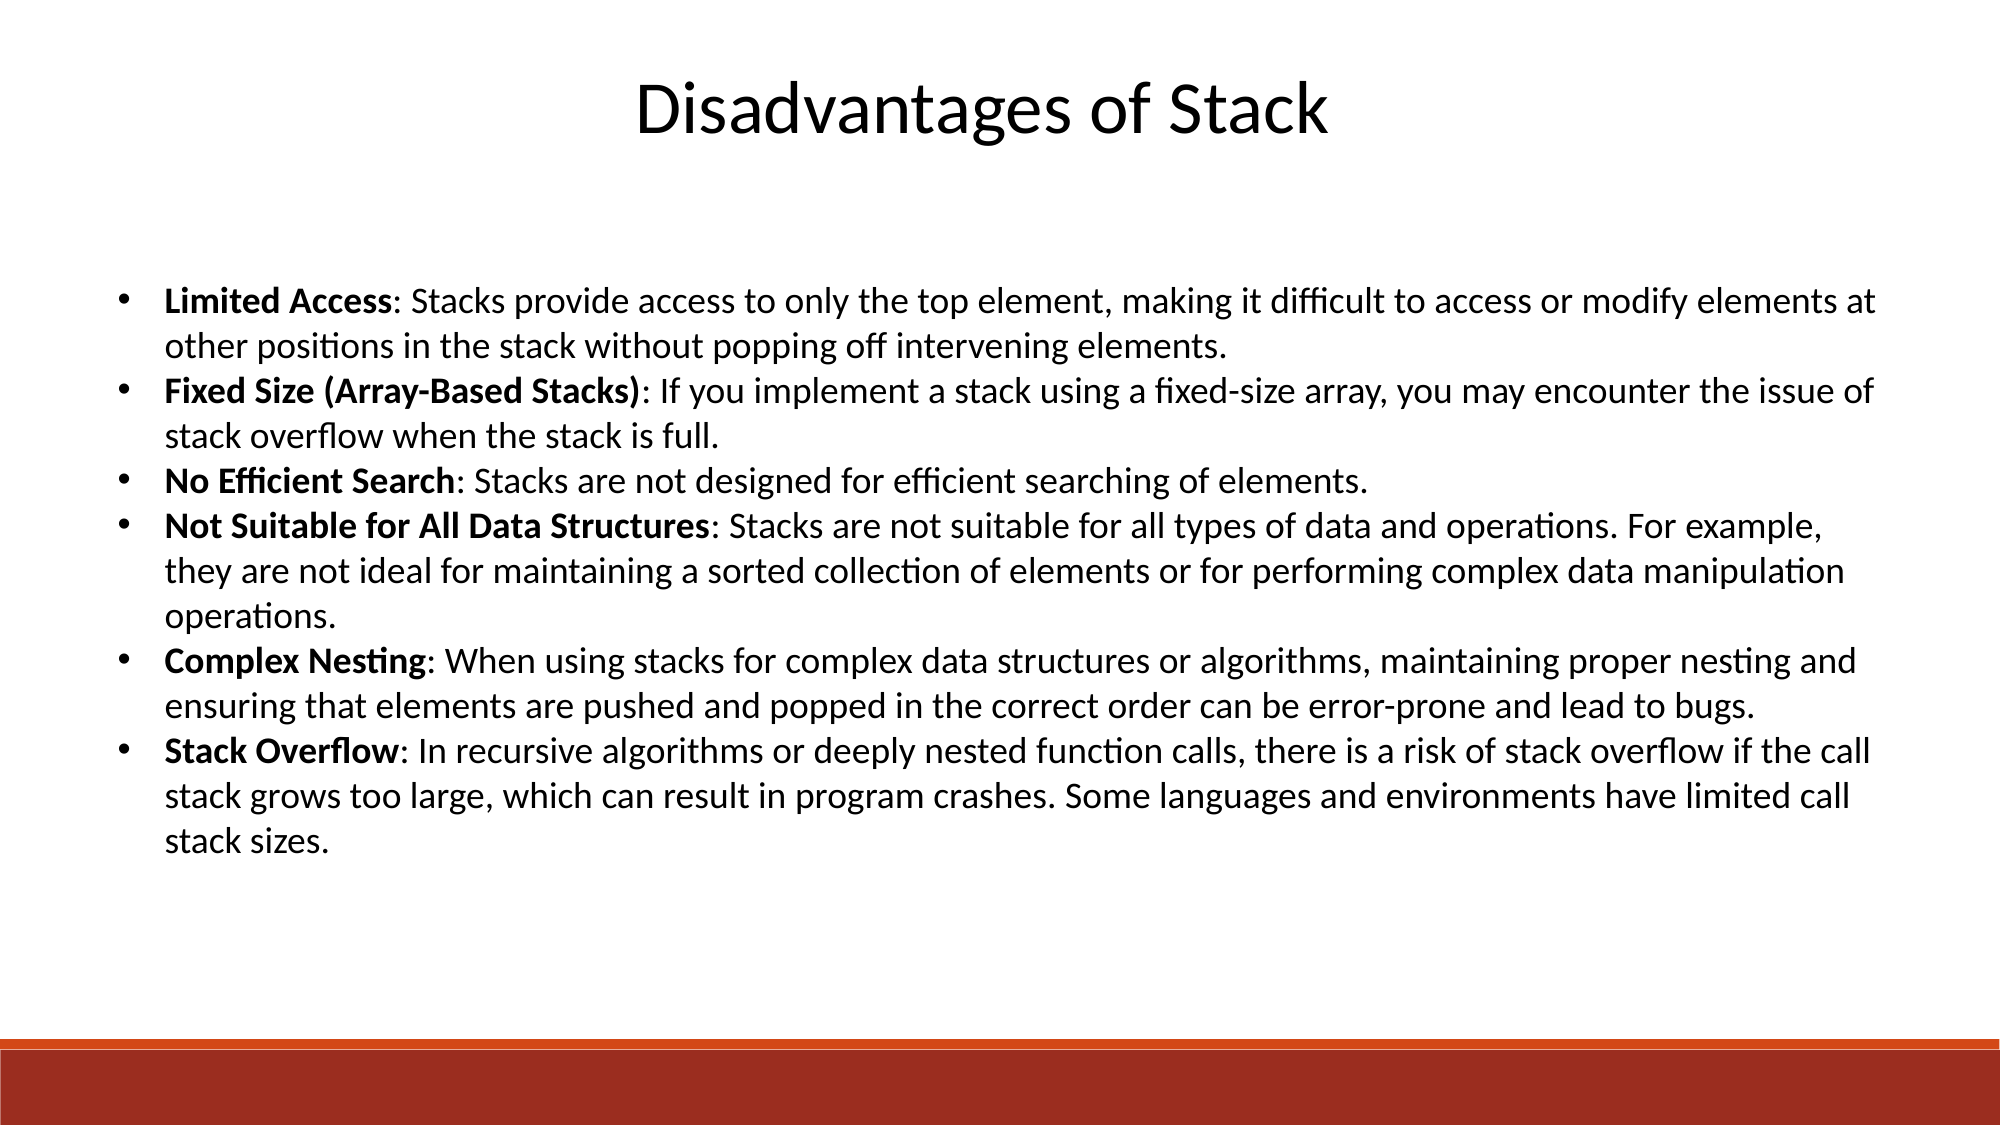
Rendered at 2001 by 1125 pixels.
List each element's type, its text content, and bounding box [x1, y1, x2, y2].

text_box Limited Access: Stacks provide access to only the top element, making it difficult to access or modify elements at other positions in the stack without popping off intervening elements. Fixed Size (Array-Based Stacks): If you implement a stack using a fixed-size array, you may encounter the issue of stack overflow when the stack is full. No Efficient Search: Stacks are not designed for efficient searching of elements. Not Suitable for All Data Structures: Stacks are not suitable for all types of data and operations. For example, they are not ideal for maintaining a sorted collection of elements or for performing complex data manipulation operations. Complex Nesting: When using stacks for complex data structures or algorithms, maintaining proper nesting and ensuring that elements are pushed and popped in the correct order can be error-prone and lead to bugs. Stack Overflow: In recursive algorithms or deeply nested function calls, there is a risk of stack overflow if the call stack grows too large, which can result in program crashes. Some languages and environments have limited call stack sizes. [102, 269, 1897, 869]
text_box Disadvantages of Stack [620, 51, 1380, 157]
